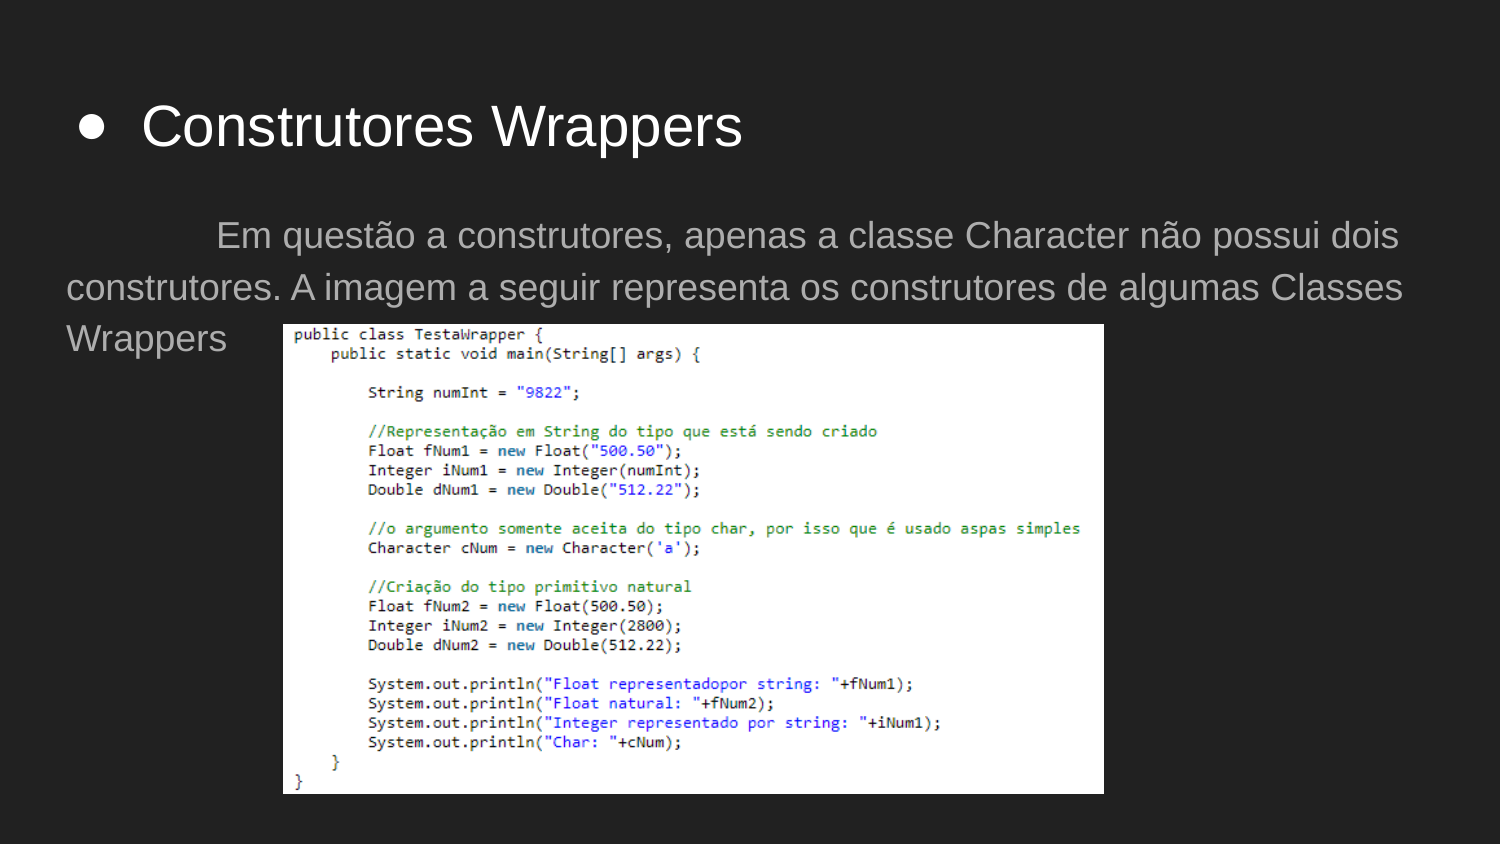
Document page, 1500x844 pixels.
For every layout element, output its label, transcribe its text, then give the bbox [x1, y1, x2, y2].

list Em questão a construtores, apenas a classe Character não possui dois construtores. A imagem a seguir representa os construtores de algumas Classes Wrappers [51, 189, 1449, 325]
title Construtores Wrappers [51, 72, 1449, 167]
picture [283, 323, 1104, 794]
